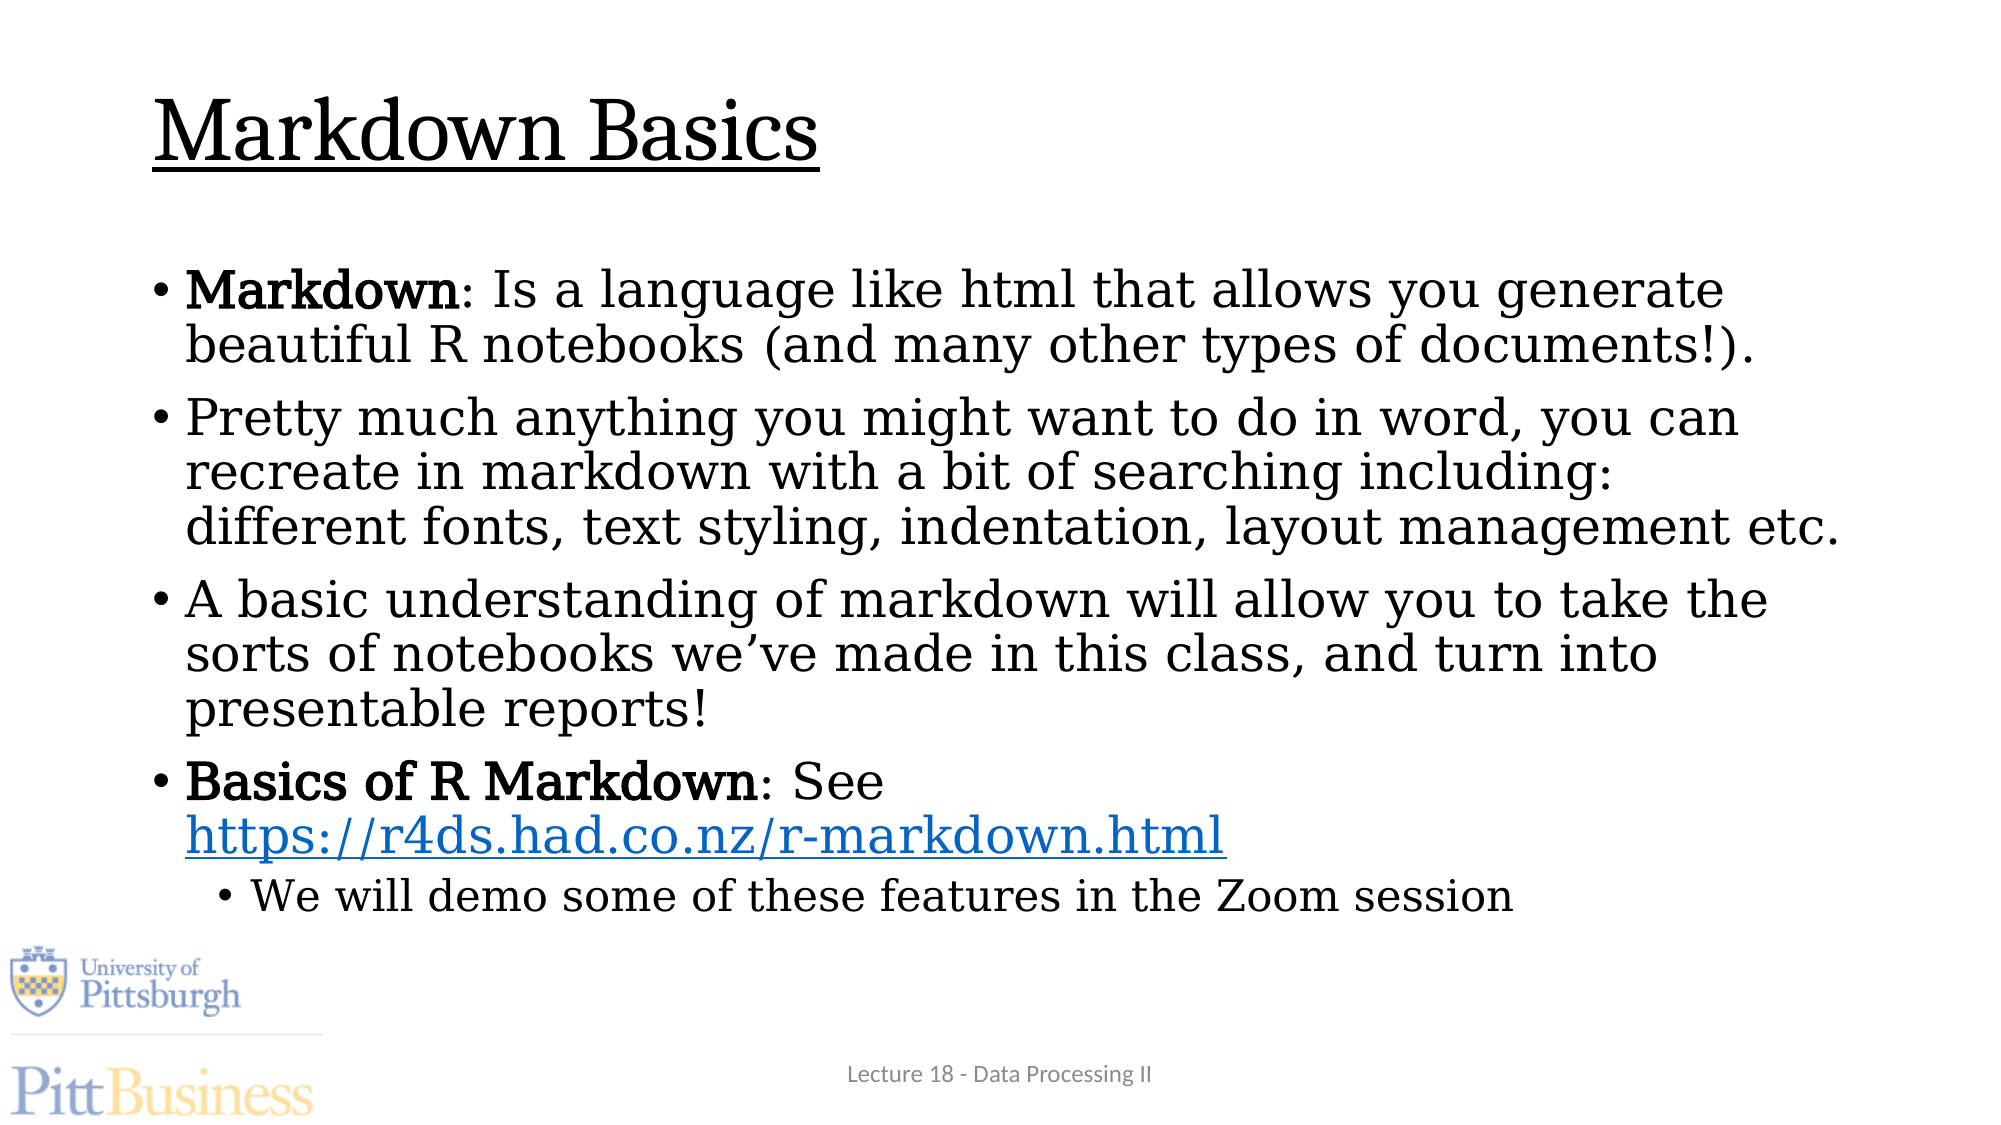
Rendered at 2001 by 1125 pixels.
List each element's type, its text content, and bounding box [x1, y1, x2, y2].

title Markdown Basics [137, 22, 1863, 240]
footer Lecture 18 - Data Processing II [662, 1042, 1338, 1103]
list Markdown: Is a language like html that allows you generate beautiful R notebooks (and many other types of documents!). Pretty much anything you might want to do in word, you can recreate in markdown with a bit of searching including: different fonts, text styling, indentation, layout management etc. A basic understanding of markdown will allow you to take the sorts of notebooks we’ve made in this class, and turn into presentable reports! Basics of R Markdown: See https://r4ds.had.co.nz/r-markdown.html We will demo some of these features in the Zoom session [137, 256, 1863, 971]
